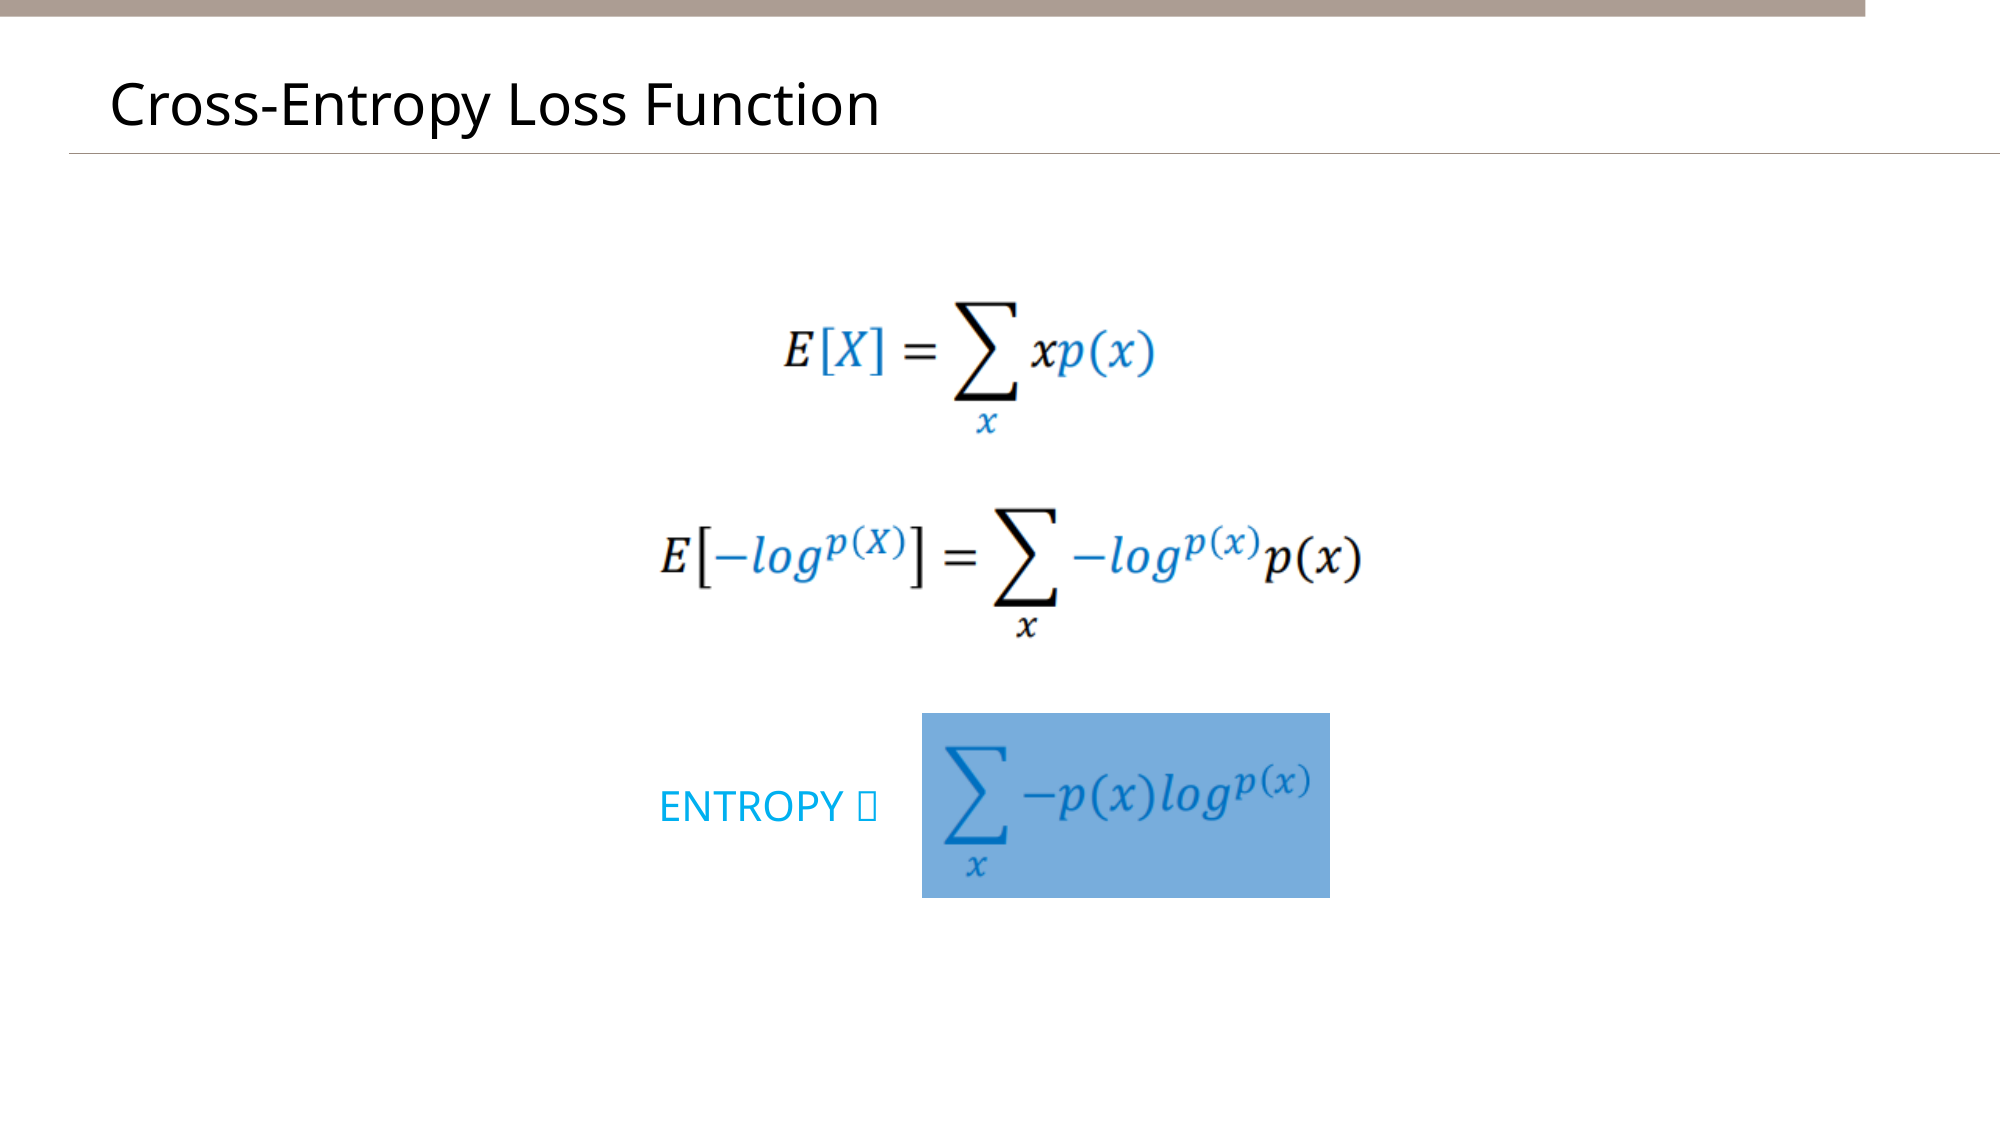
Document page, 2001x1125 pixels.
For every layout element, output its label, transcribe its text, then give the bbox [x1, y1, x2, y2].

picture [632, 497, 1381, 651]
text_box Cross-Entropy Loss Function [94, 59, 897, 145]
picture [759, 289, 1194, 447]
text_box [0, 0, 1866, 18]
picture [922, 713, 1330, 898]
text_box ENTROPY  [643, 772, 906, 838]
